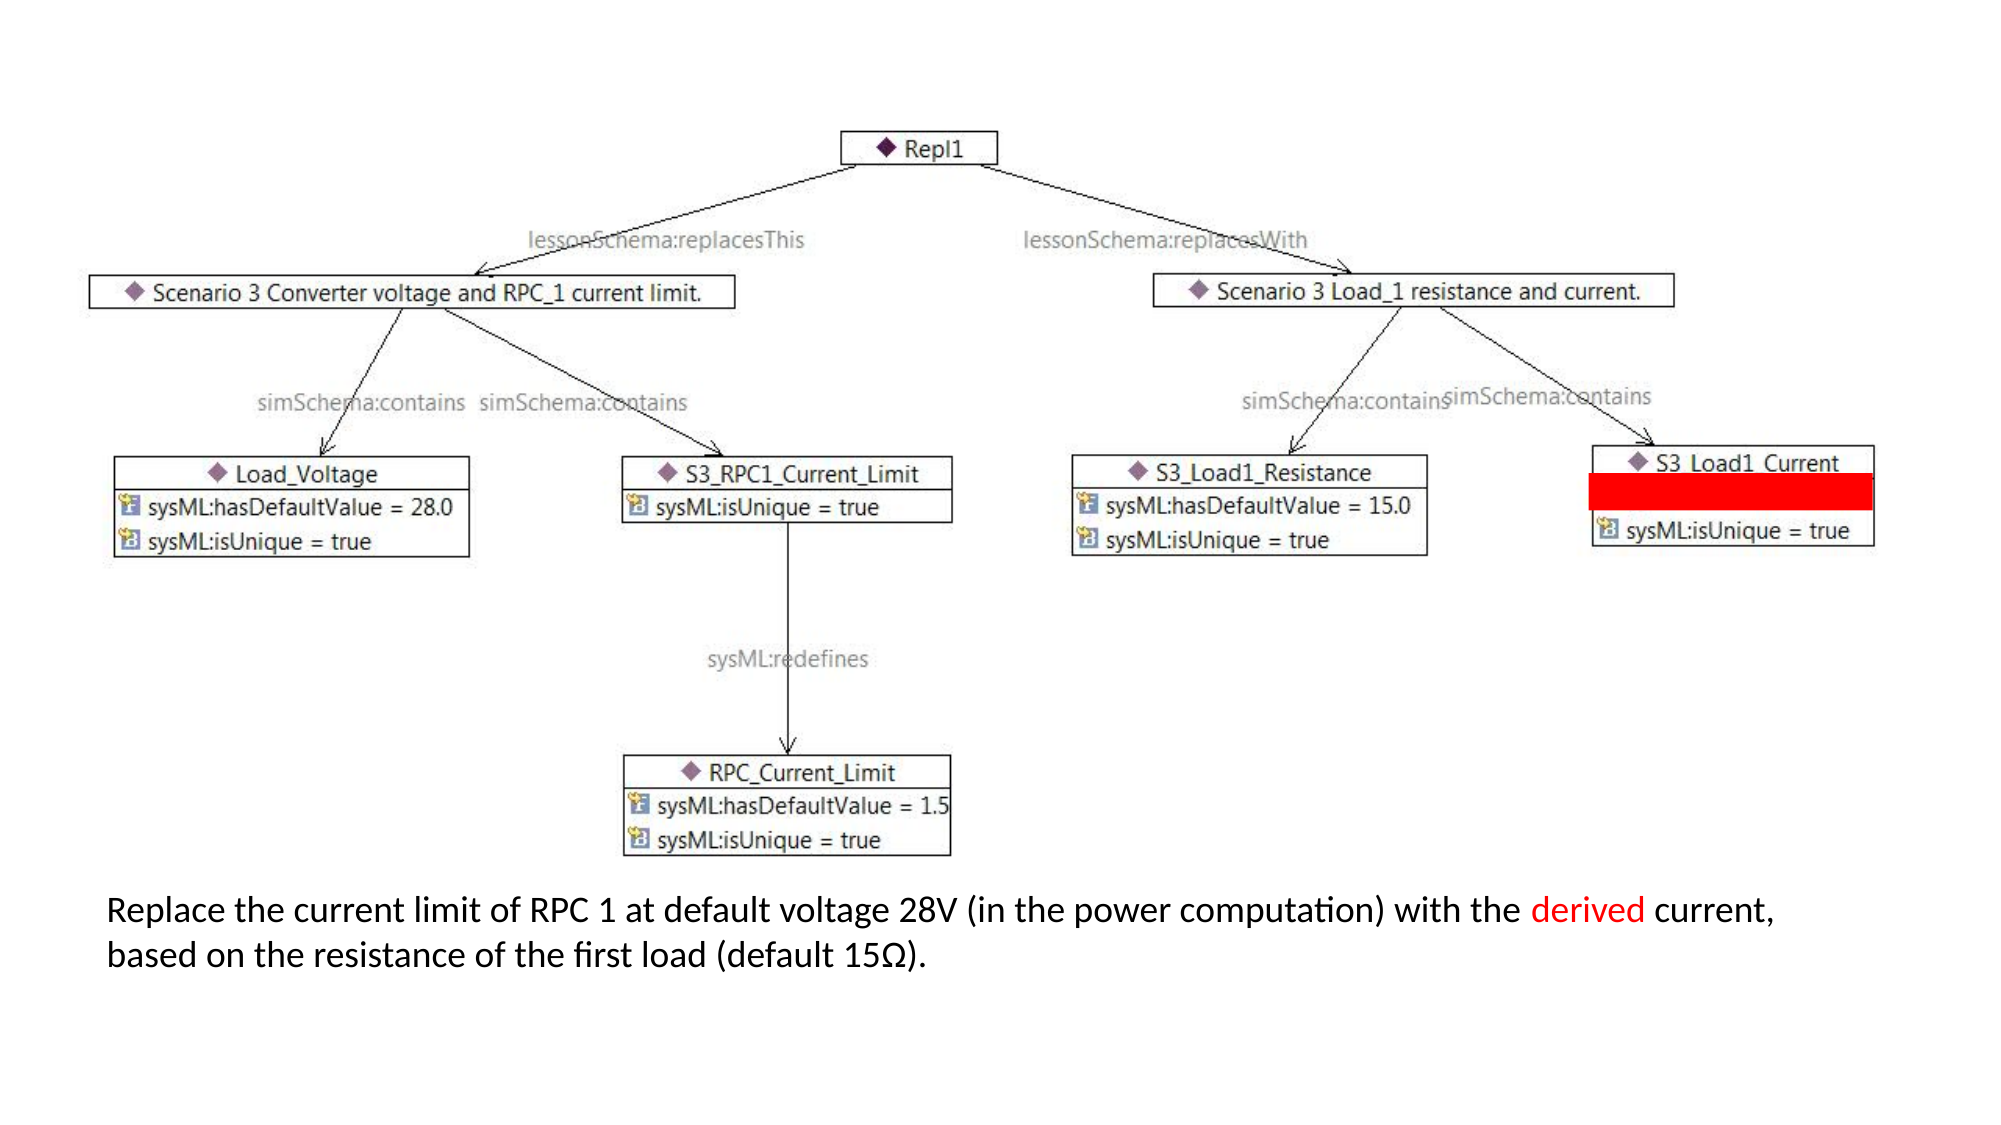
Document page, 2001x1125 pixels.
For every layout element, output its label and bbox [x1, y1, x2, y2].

picture [3, 106, 1997, 1019]
